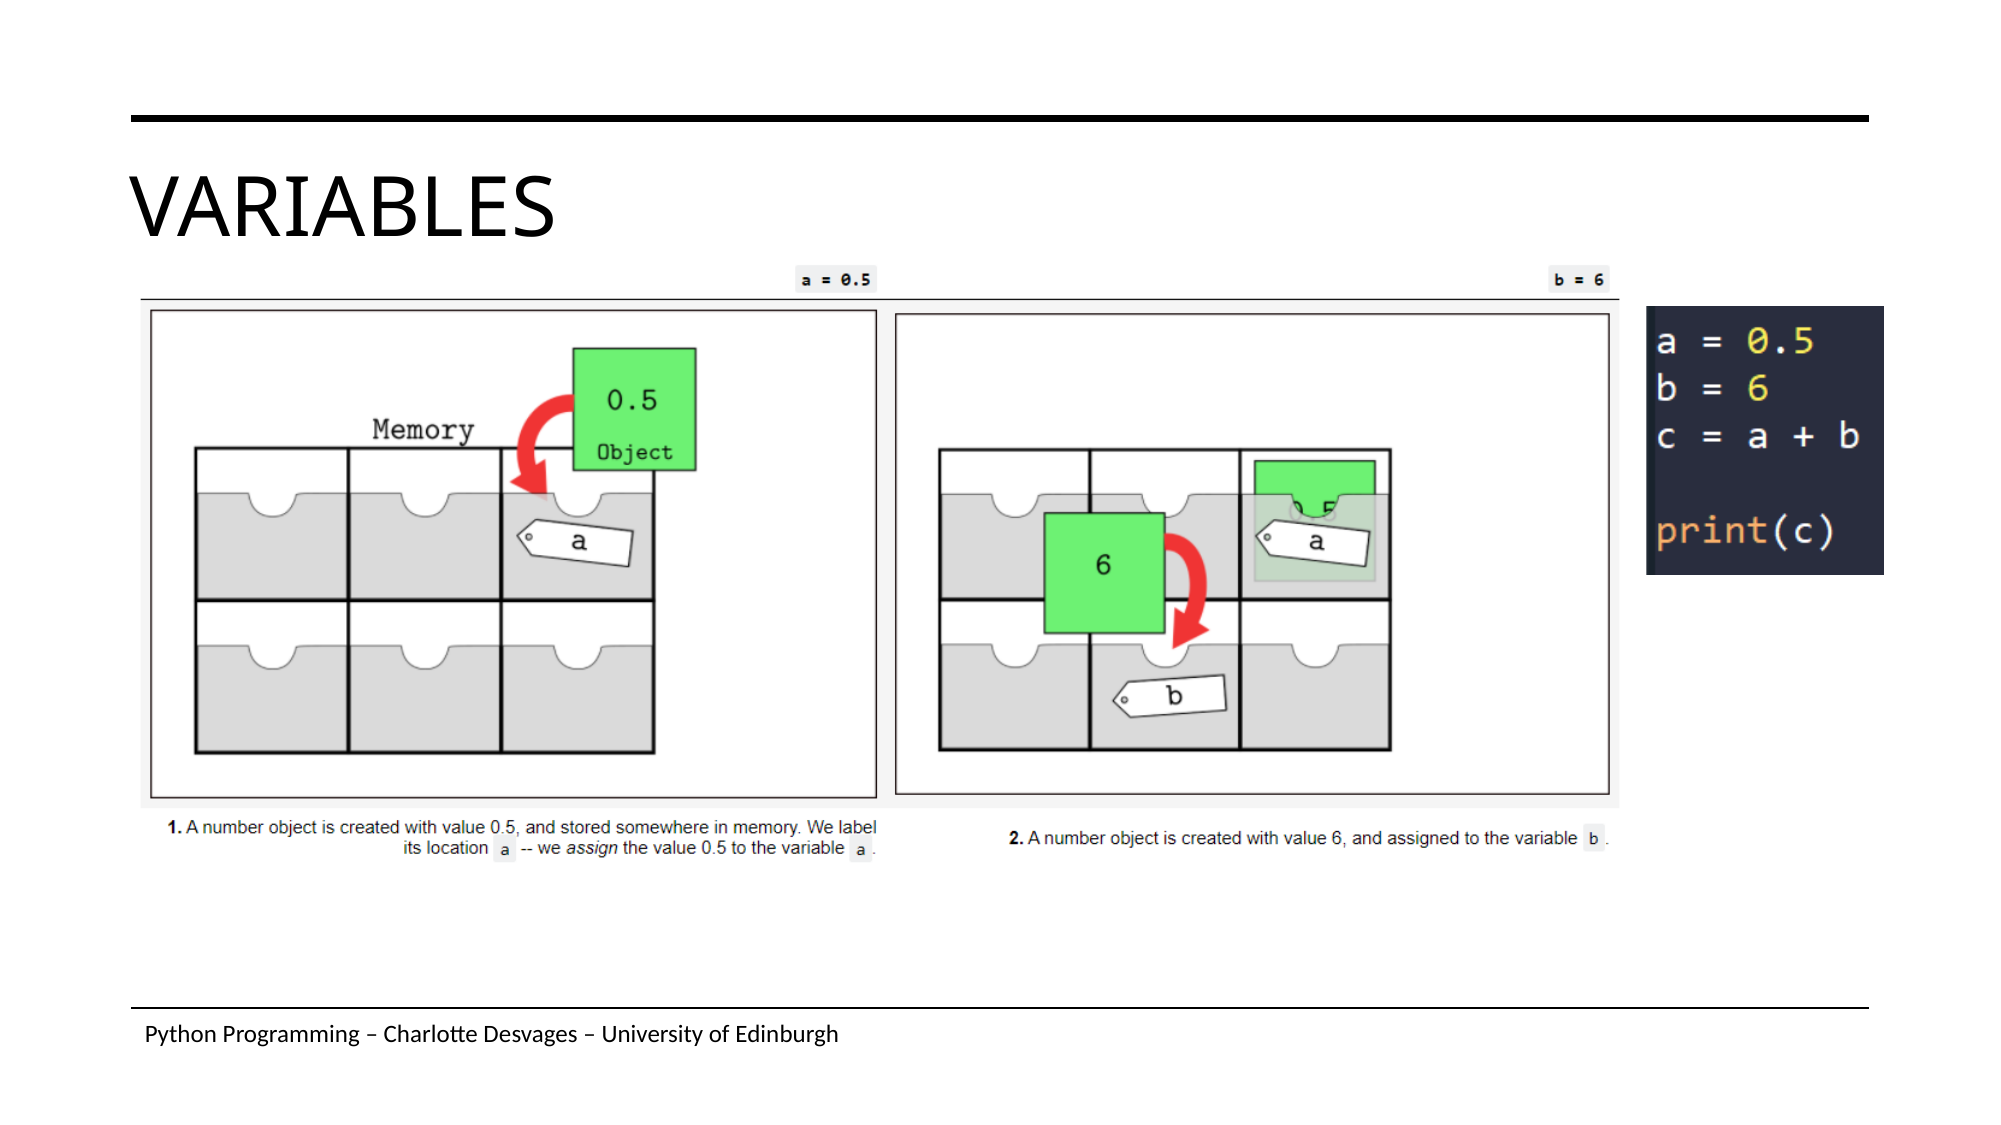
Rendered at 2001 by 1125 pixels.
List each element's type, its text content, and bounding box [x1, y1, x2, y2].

picture [1646, 306, 1884, 575]
title Variables [114, 145, 1869, 371]
picture [130, 263, 1633, 878]
text_box Python Programming – Charlotte Desvages – University of Edinburgh [130, 1010, 1869, 1055]
